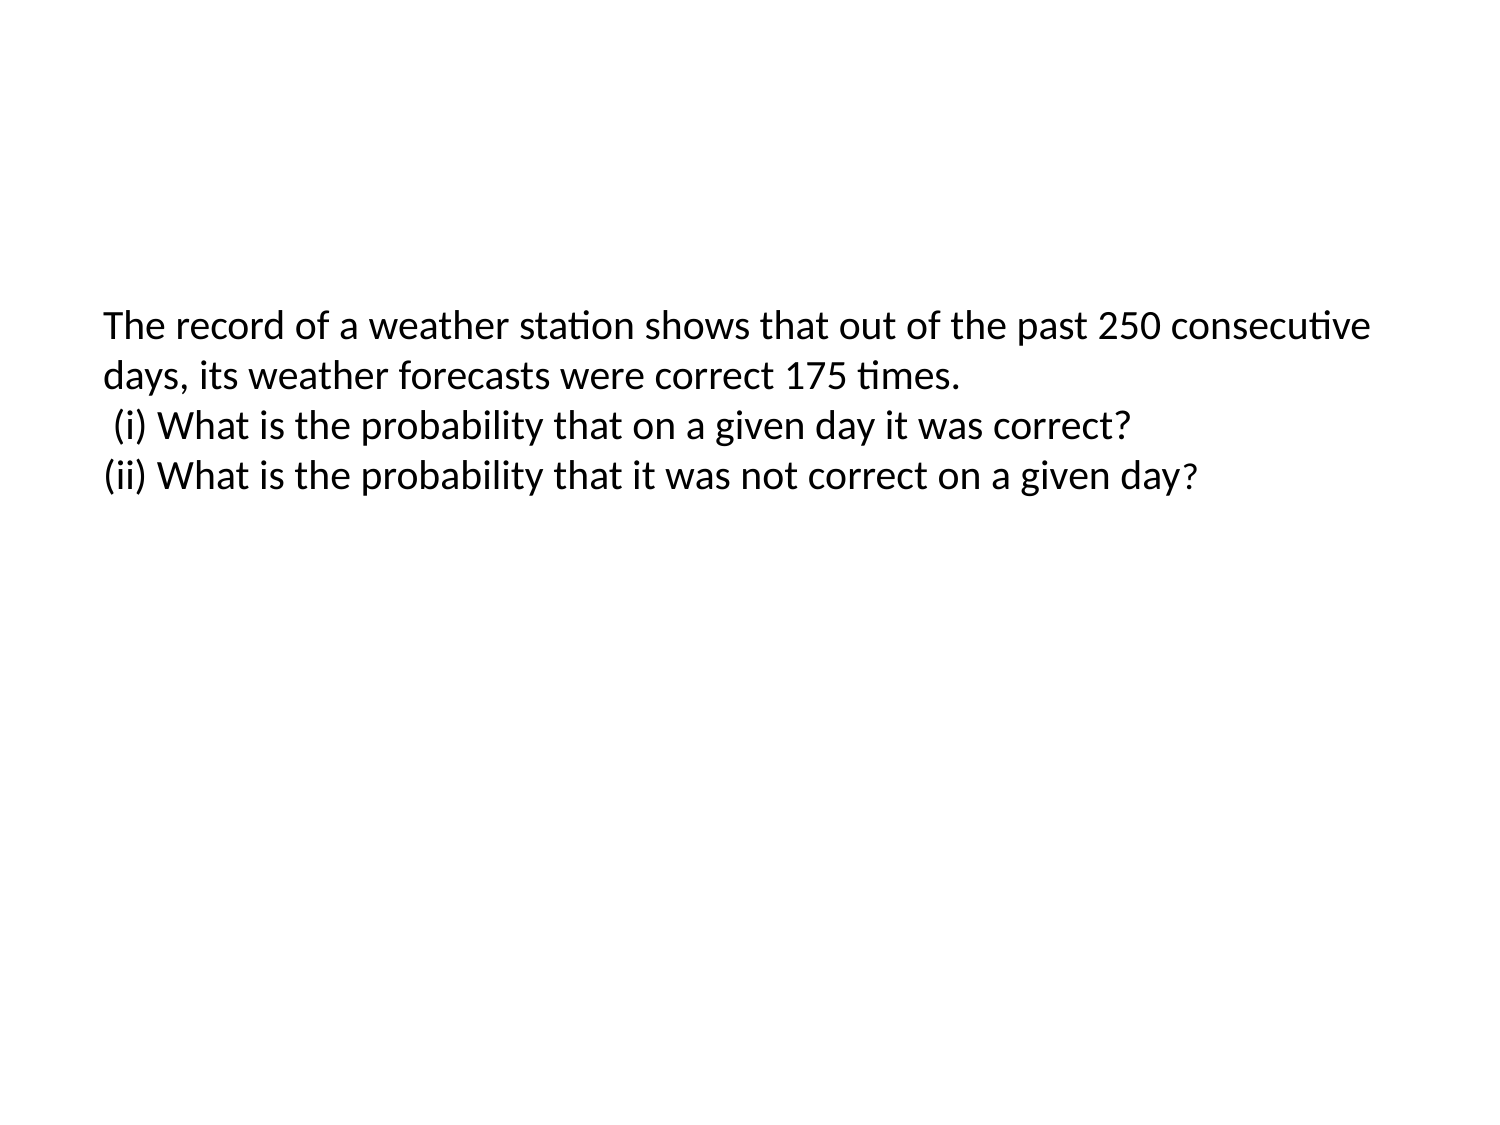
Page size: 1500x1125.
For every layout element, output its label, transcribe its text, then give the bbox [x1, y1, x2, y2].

text_box The record of a weather station shows that out of the past 250 consecutive days, its weather forecasts were correct 175 times. (i) What is the probability that on a given day it was correct? (ii) What is the probability that it was not correct on a given day? [88, 290, 1400, 506]
